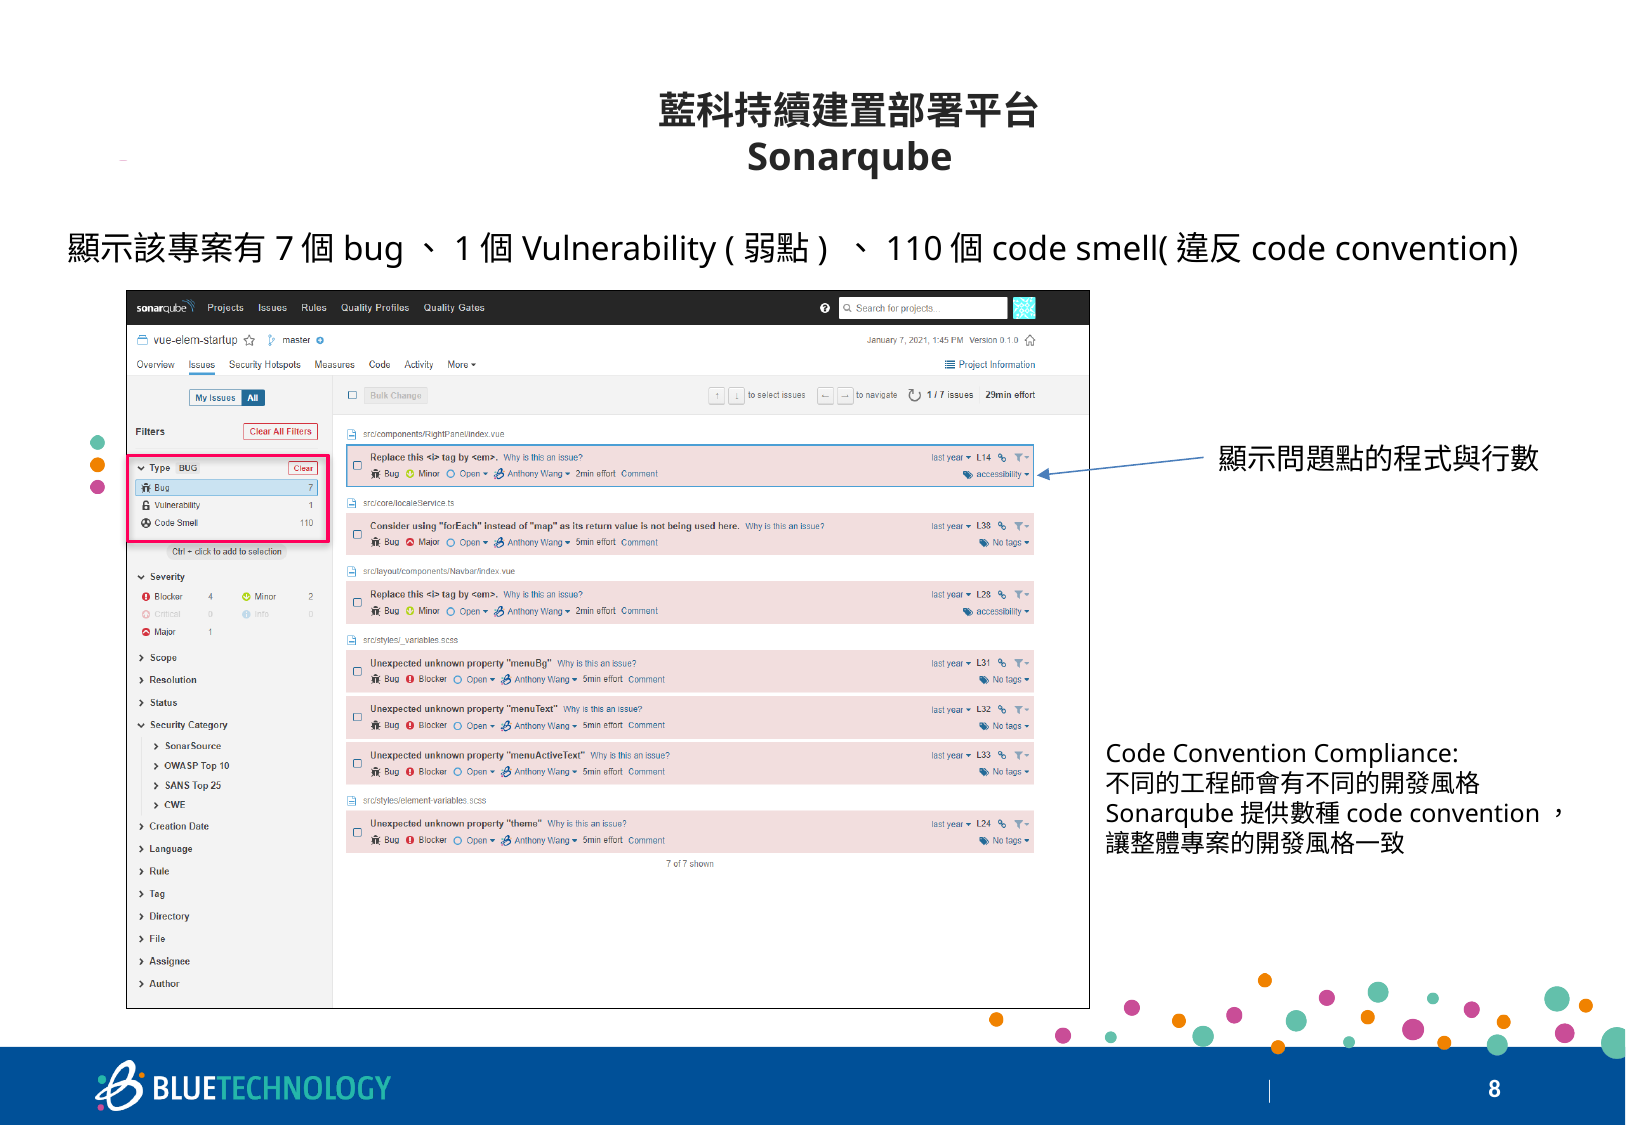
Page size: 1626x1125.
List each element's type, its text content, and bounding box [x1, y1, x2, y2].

picture [95, 1060, 391, 1111]
picture [90, 435, 105, 494]
picture [126, 290, 1626, 1059]
title 藍科持續建置部署平台 Sonarqube [162, 78, 1537, 186]
text_box 顯示問題點的程式與行數 [1203, 432, 1556, 483]
text_box Code Convention Compliance: 不同的工程師會有不同的開發風格 Sonarqube提供數種code convention， 讓整體專案的開發風格一致 [1095, 730, 1587, 895]
text_box 顯示該專案有7個bug、1個Vulnerability (弱點) 、110個code smell(違反code convention) [52, 220, 1534, 275]
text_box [1036, 457, 1203, 476]
